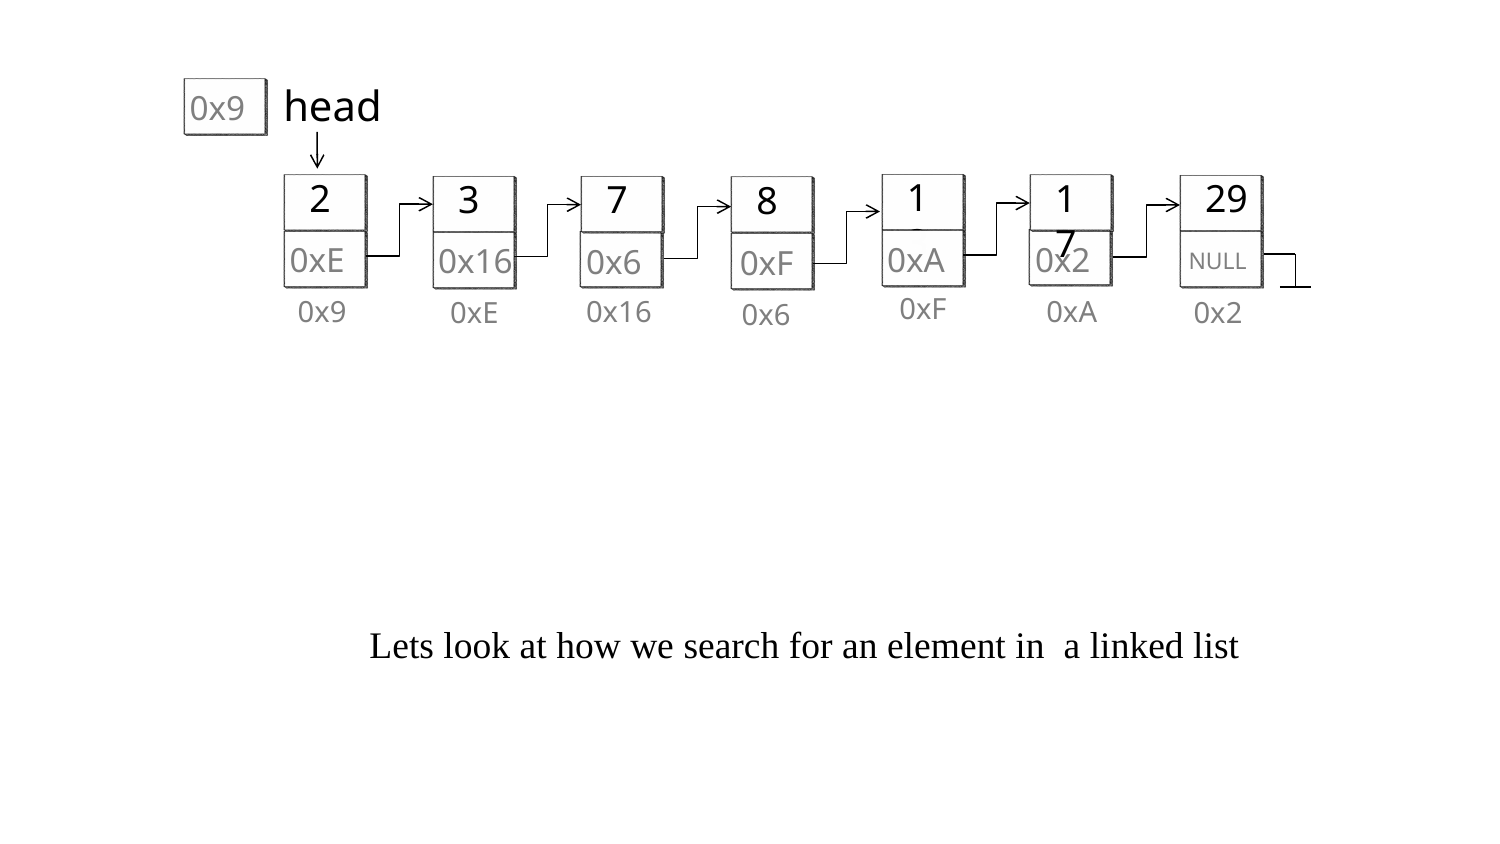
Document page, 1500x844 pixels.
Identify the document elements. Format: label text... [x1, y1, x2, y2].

text_box 29 [1259, 167, 1265, 241]
text_box 17 [1108, 167, 1113, 205]
text_box 0xF [884, 282, 962, 333]
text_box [508, 259, 515, 282]
picture [890, 152, 956, 309]
picture [588, 154, 655, 310]
text_box 7 [957, 166, 962, 209]
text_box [962, 202, 1031, 256]
text_box 0xE [435, 287, 514, 337]
picture [441, 154, 507, 311]
text_box head [268, 72, 421, 146]
picture [292, 152, 359, 310]
text_box 0x2 [1178, 286, 1258, 337]
text_box 0x6 [726, 288, 806, 339]
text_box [1264, 254, 1312, 288]
picture [1037, 152, 1104, 308]
picture [1188, 153, 1254, 310]
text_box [365, 203, 434, 257]
text_box Lets look at how we search for an element in a linked list [354, 614, 1256, 674]
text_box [663, 206, 732, 259]
picture [739, 154, 806, 312]
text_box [1112, 204, 1181, 258]
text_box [513, 204, 582, 257]
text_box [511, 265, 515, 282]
text_box 13 [1105, 167, 1112, 240]
text_box 0x9 [282, 285, 362, 336]
text_box 0xA [1031, 285, 1113, 336]
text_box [812, 211, 881, 264]
picture [192, 56, 259, 157]
text_box 8 [957, 257, 963, 280]
text_box 0x16 [571, 285, 667, 336]
